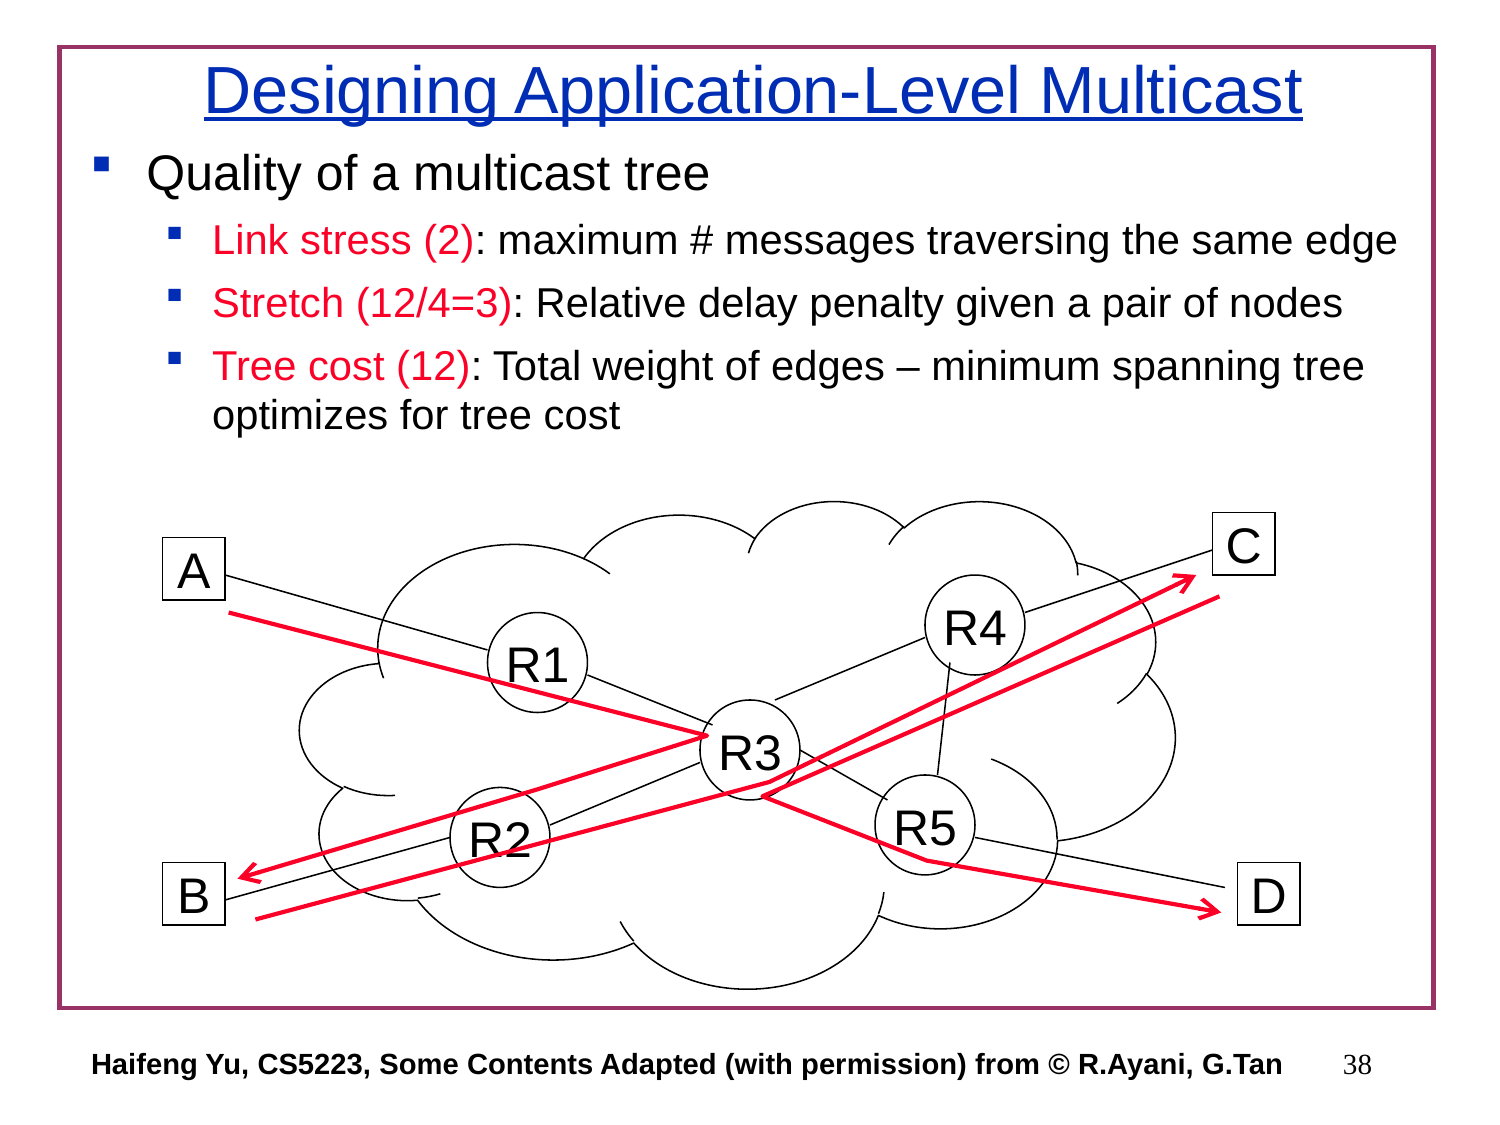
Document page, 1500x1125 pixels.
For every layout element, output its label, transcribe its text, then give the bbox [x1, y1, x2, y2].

text_box B [162, 862, 225, 925]
text_box D [1237, 862, 1300, 925]
text_box R2 [450, 794, 544, 847]
text_box [762, 596, 1222, 920]
text_box [363, 794, 1044, 990]
text_box R2 [458, 842, 550, 888]
text_box [228, 612, 708, 884]
text_box R4 [924, 575, 1025, 666]
slide_number 38 [1074, 1024, 1388, 1101]
text_box R1 [487, 612, 588, 700]
text_box R3 [699, 699, 792, 756]
text_box R5 [878, 843, 954, 875]
text_box [787, 602, 1154, 785]
text_box [323, 815, 454, 885]
text_box [377, 513, 1138, 733]
text_box [255, 574, 1197, 920]
footer Haifeng Yu, CS5223, Some Contents Adapted (with permission) from © R.Ayani, G.Tan [49, 1024, 1074, 1101]
list Quality of a multicast tree Link stress (2): maximum # messages traversing the same edge Stretch (12/4=3): Relative delay penalty given a pair of nodes Tree cost (12): Total weight of edges – minimum spanning tree optimizes for tree cost [75, 133, 1425, 513]
title Designing Application-Level Multicast [115, 17, 1392, 133]
text_box [526, 738, 701, 813]
text_box C [1212, 513, 1275, 575]
text_box R3 [726, 770, 796, 800]
text_box A [162, 537, 225, 600]
